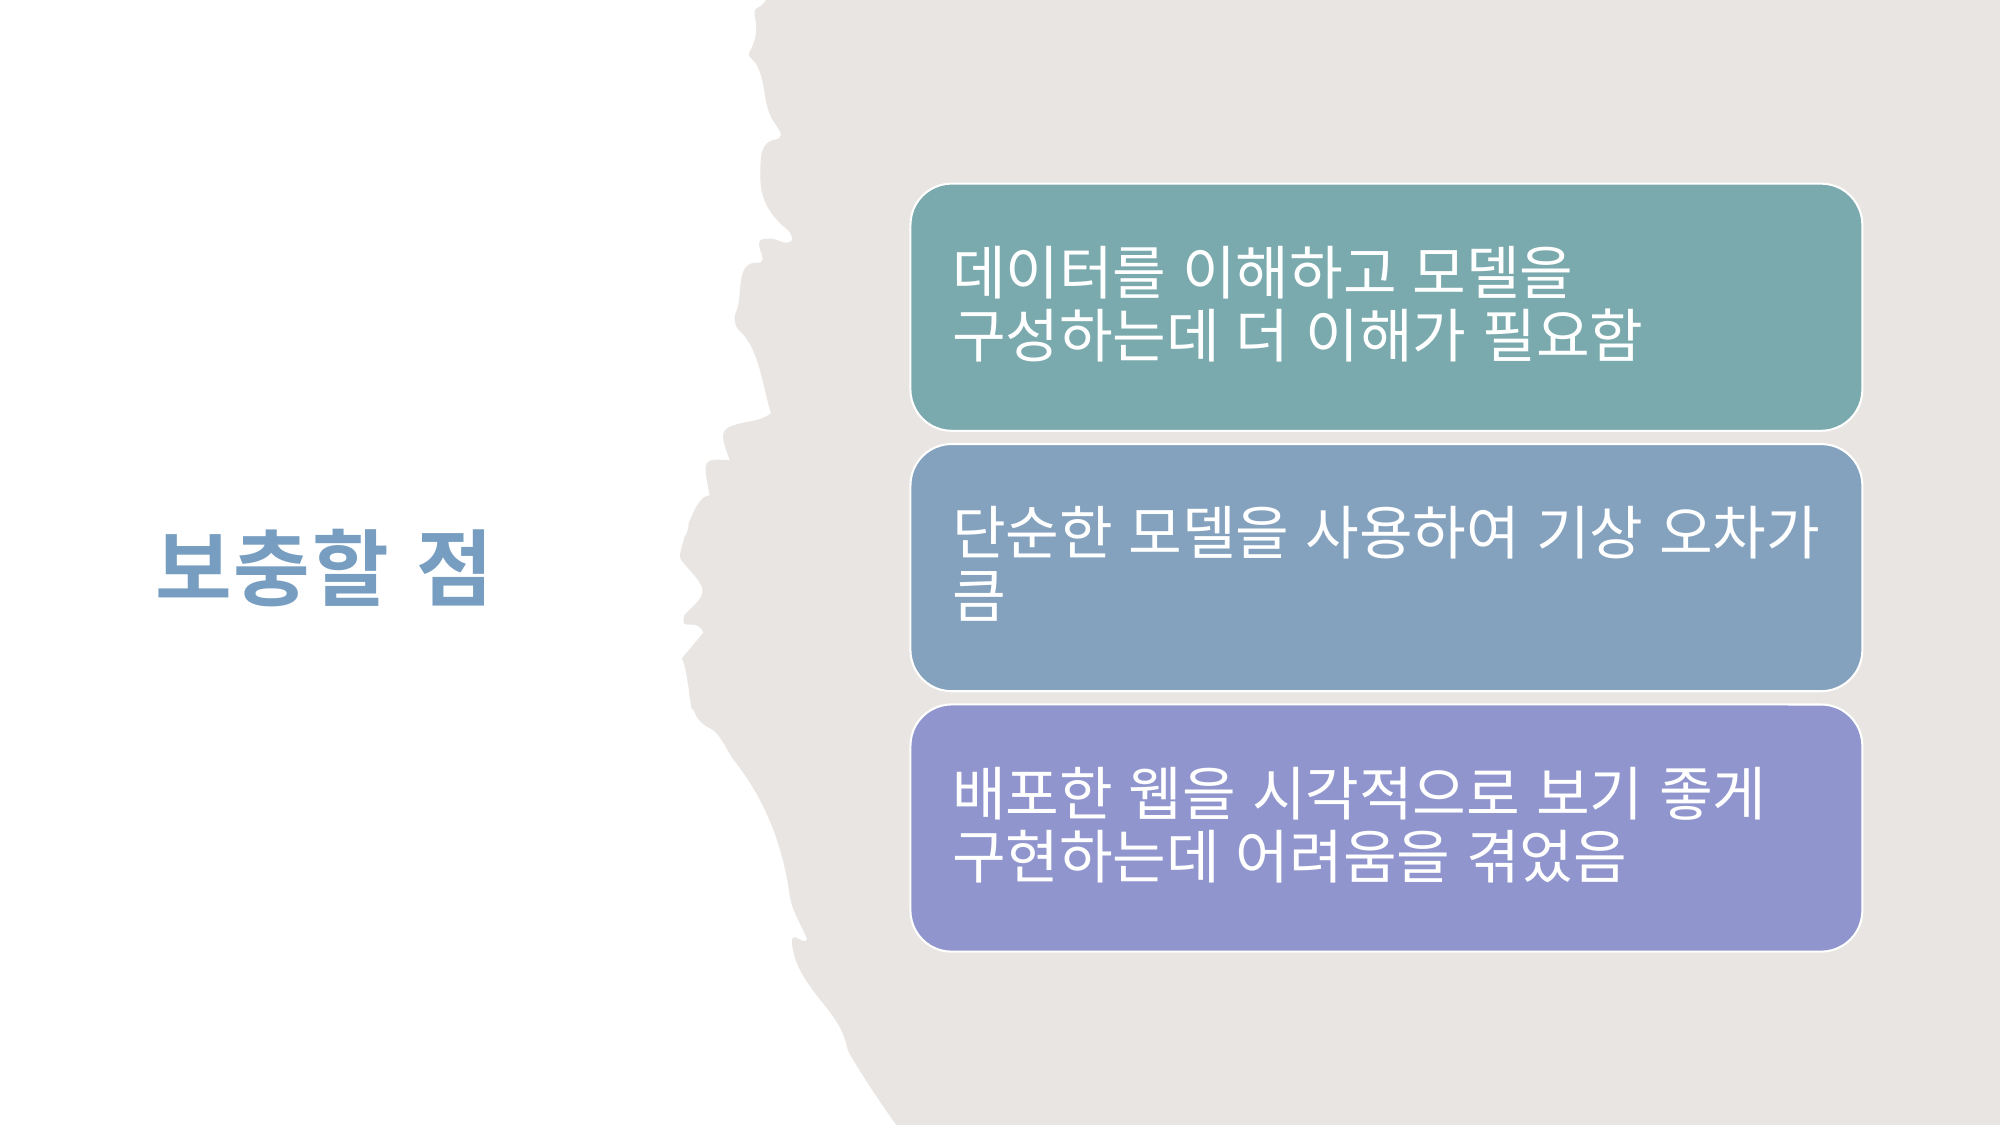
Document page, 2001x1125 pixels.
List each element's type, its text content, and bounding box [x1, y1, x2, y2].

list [910, 116, 1863, 1019]
title 보충할 점 [137, 116, 663, 1008]
text_box [678, 0, 2000, 1125]
text_box [0, 0, 894, 1125]
